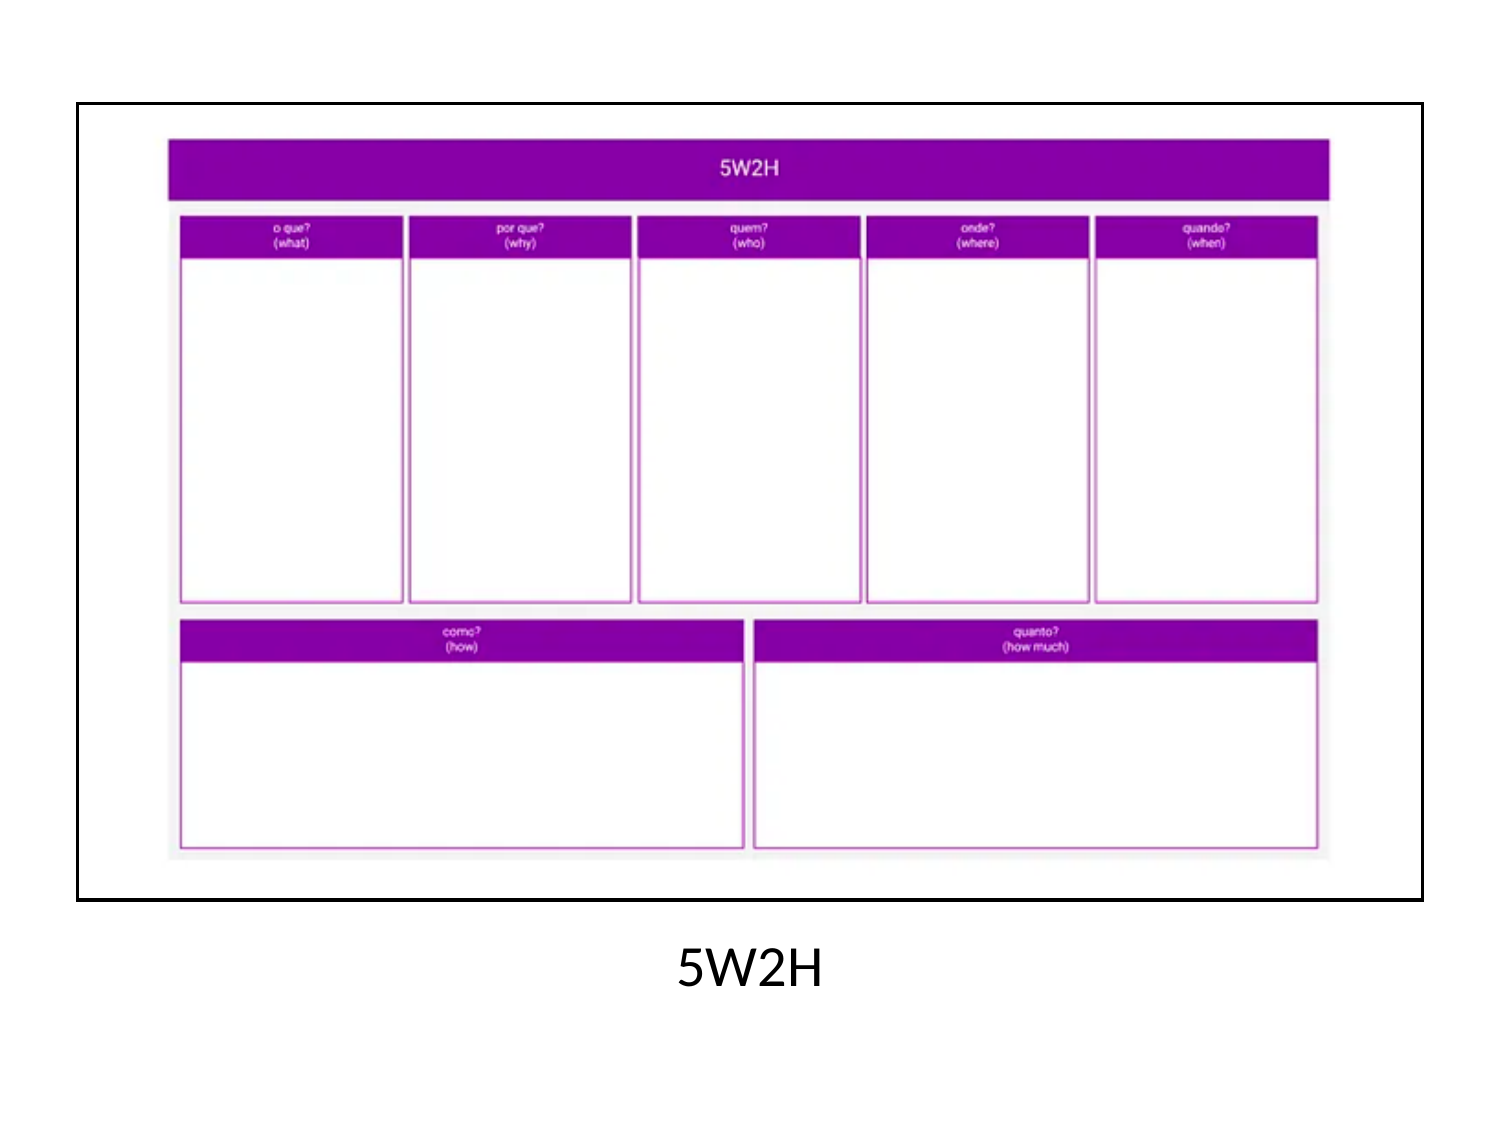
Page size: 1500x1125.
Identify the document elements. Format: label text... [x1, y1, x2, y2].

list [78, 104, 1422, 899]
title 5W2H [78, 914, 1422, 1020]
